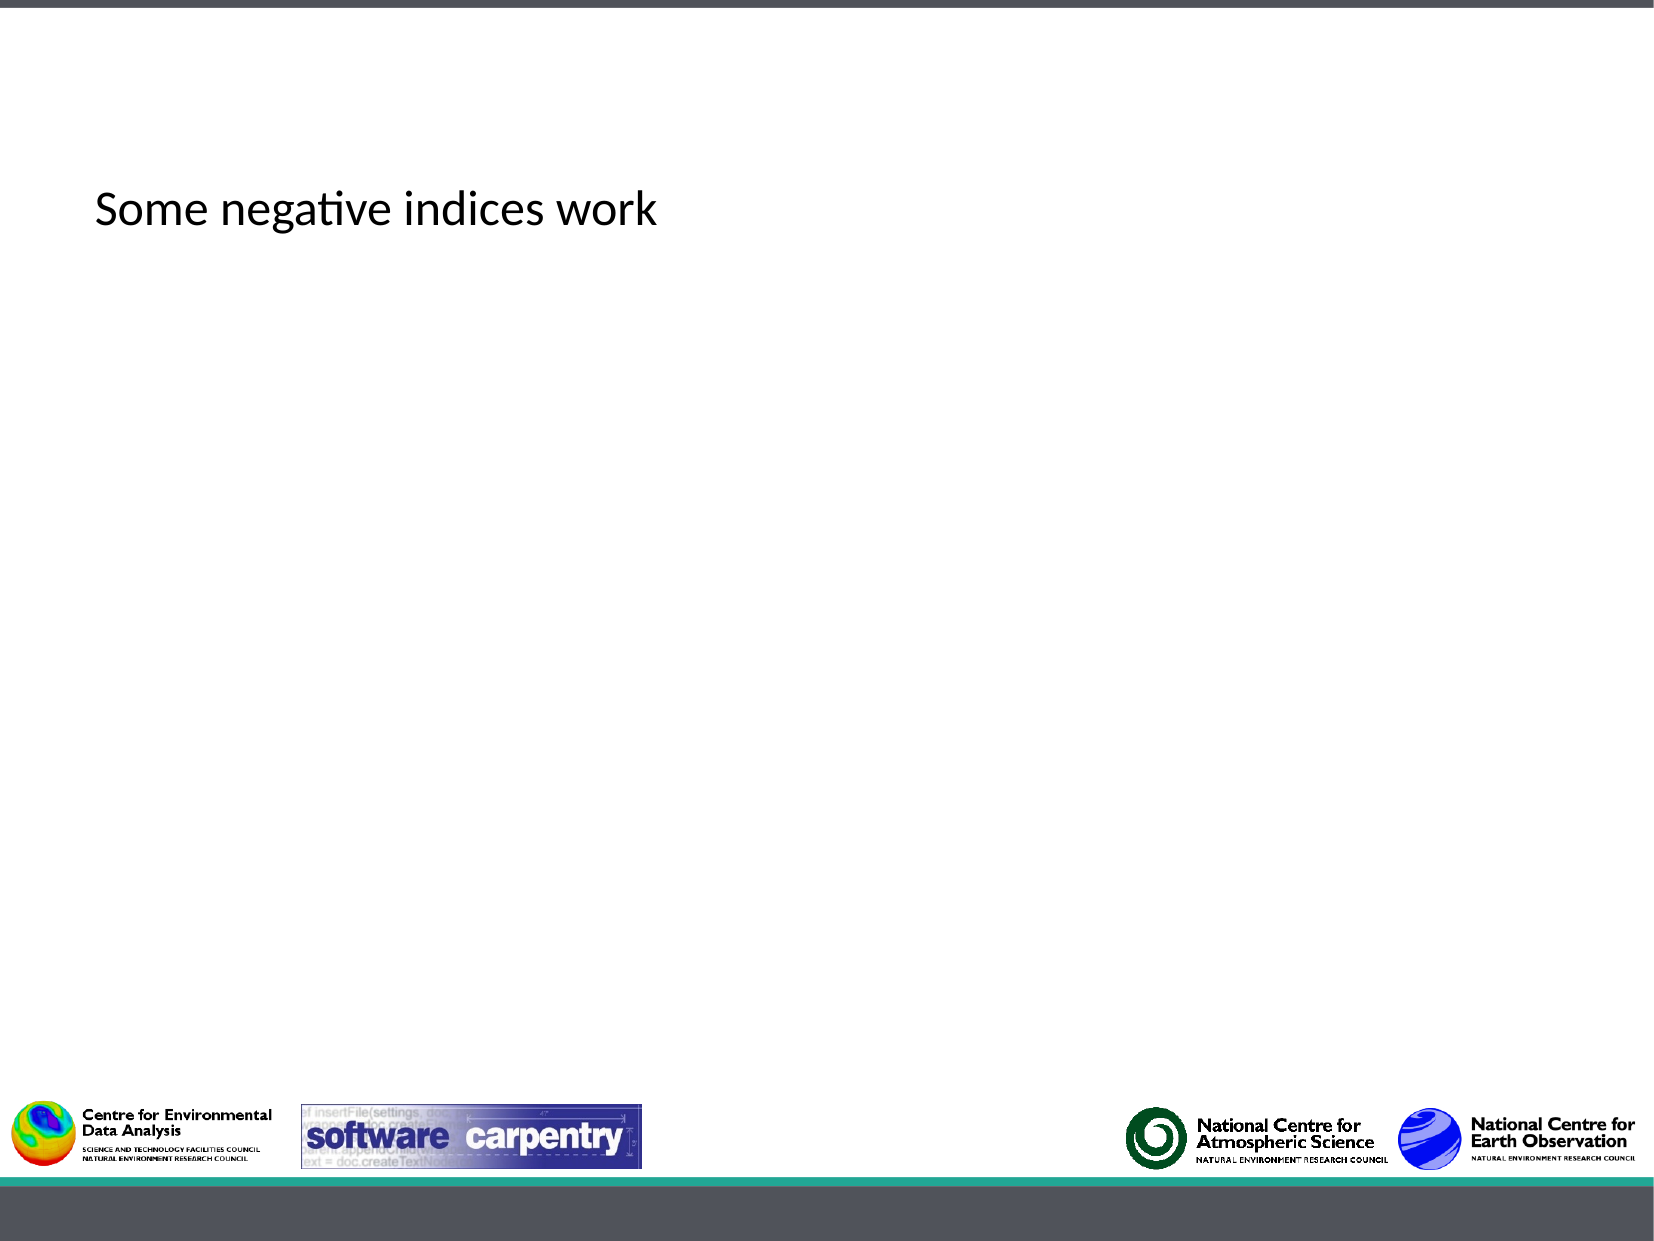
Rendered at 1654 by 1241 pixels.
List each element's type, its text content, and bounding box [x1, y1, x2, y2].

text_box Some negative indices work [79, 137, 823, 243]
picture [0, 0, 1654, 1241]
